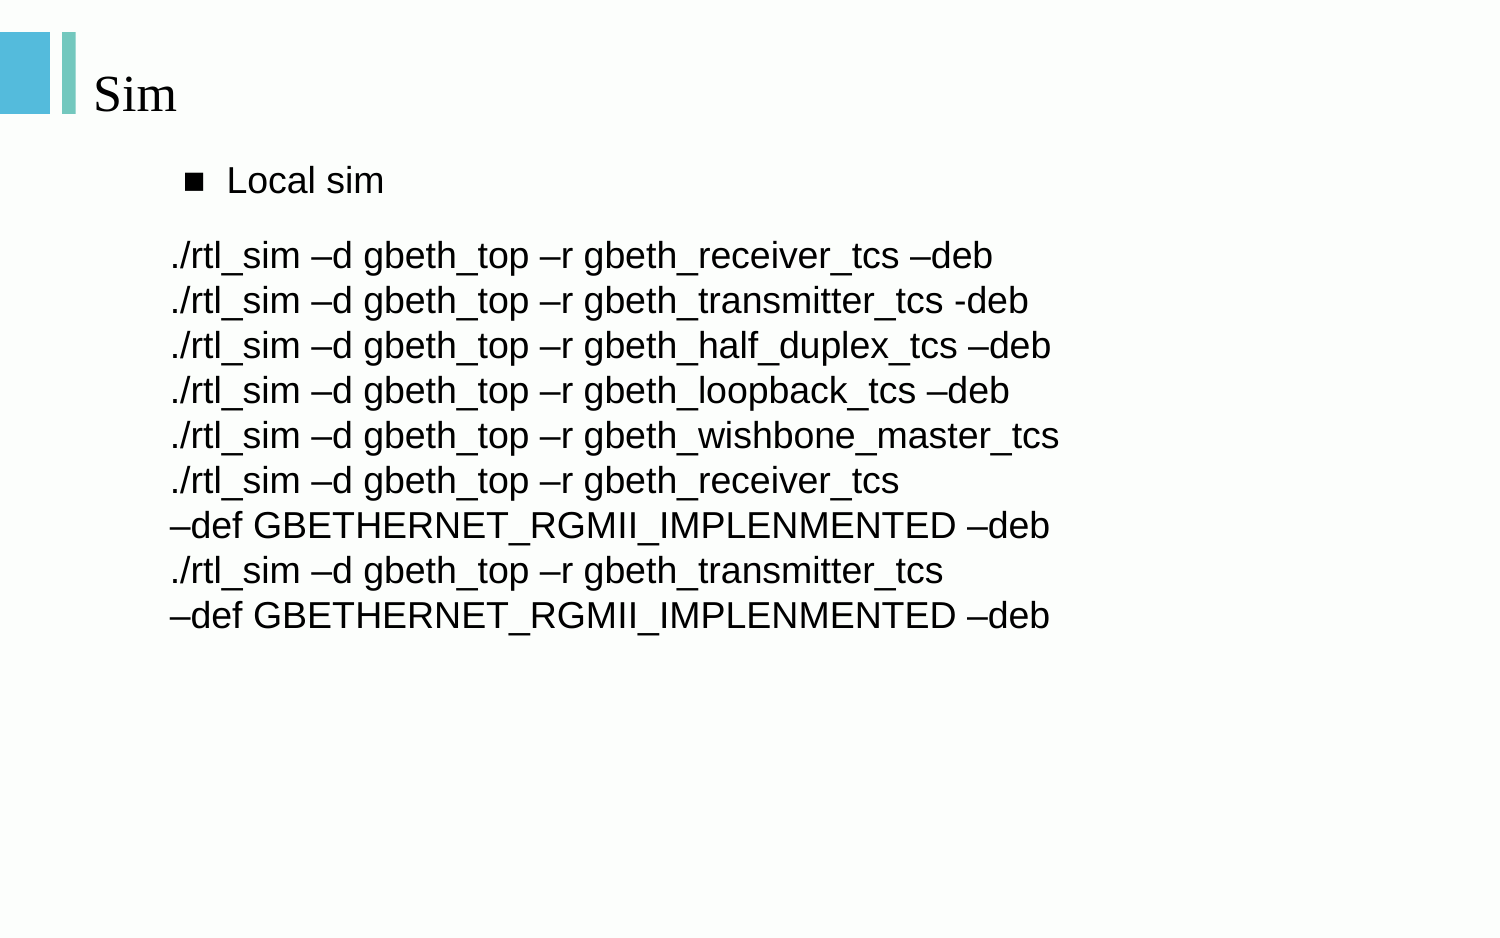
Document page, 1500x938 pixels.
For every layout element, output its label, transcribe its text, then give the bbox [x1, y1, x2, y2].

text_box ./rtl_sim –d gbeth_top –r gbeth_receiver_tcs –deb ./rtl_sim –d gbeth_top –r gbeth_transmitter_tcs -deb ./rtl_sim –d gbeth_top –r gbeth_half_duplex_tcs –deb ./rtl_sim –d gbeth_top –r gbeth_loopback_tcs –deb ./rtl_sim –d gbeth_top –r gbeth_wishbone_master_tcs ./rtl_sim –d gbeth_top –r gbeth_receiver_tcs –def GBETHERNET_RGMII_IMPLENMENTED –deb ./rtl_sim –d gbeth_top –r gbeth_transmitter_tcs –def GBETHERNET_RGMII_IMPLENMENTED –deb [155, 223, 1447, 869]
text_box ■ Local sim [168, 148, 411, 208]
title Sim [81, 32, 1419, 149]
